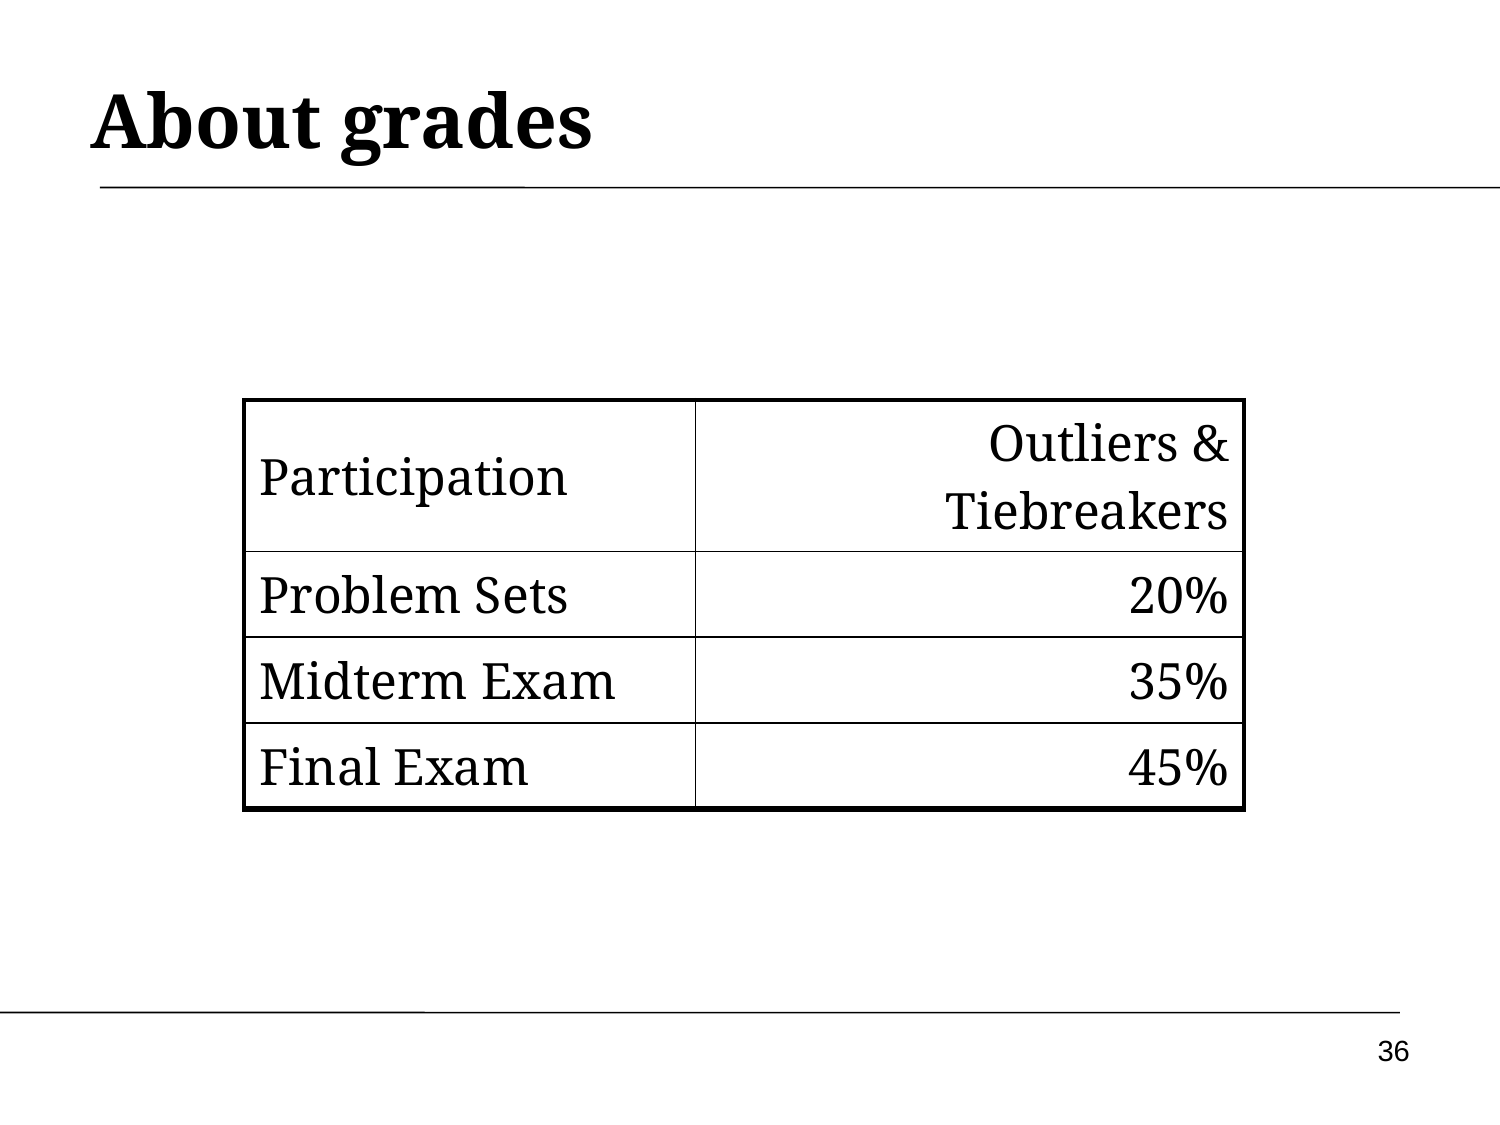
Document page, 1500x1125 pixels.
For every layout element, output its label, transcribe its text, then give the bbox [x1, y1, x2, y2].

table_header Outliers & Tiebreakers [696, 402, 1242, 551]
title About grades [74, 49, 1426, 188]
table_cell Problem Sets [246, 552, 695, 636]
table_cell 45% [696, 724, 1242, 806]
slide_number 36 [1074, 1024, 1426, 1103]
table_cell Midterm Exam [246, 638, 695, 722]
table_cell 20% [696, 552, 1242, 636]
table_cell 35% [696, 638, 1242, 722]
table_header Participation [246, 402, 695, 551]
table_cell Final Exam [246, 724, 695, 806]
